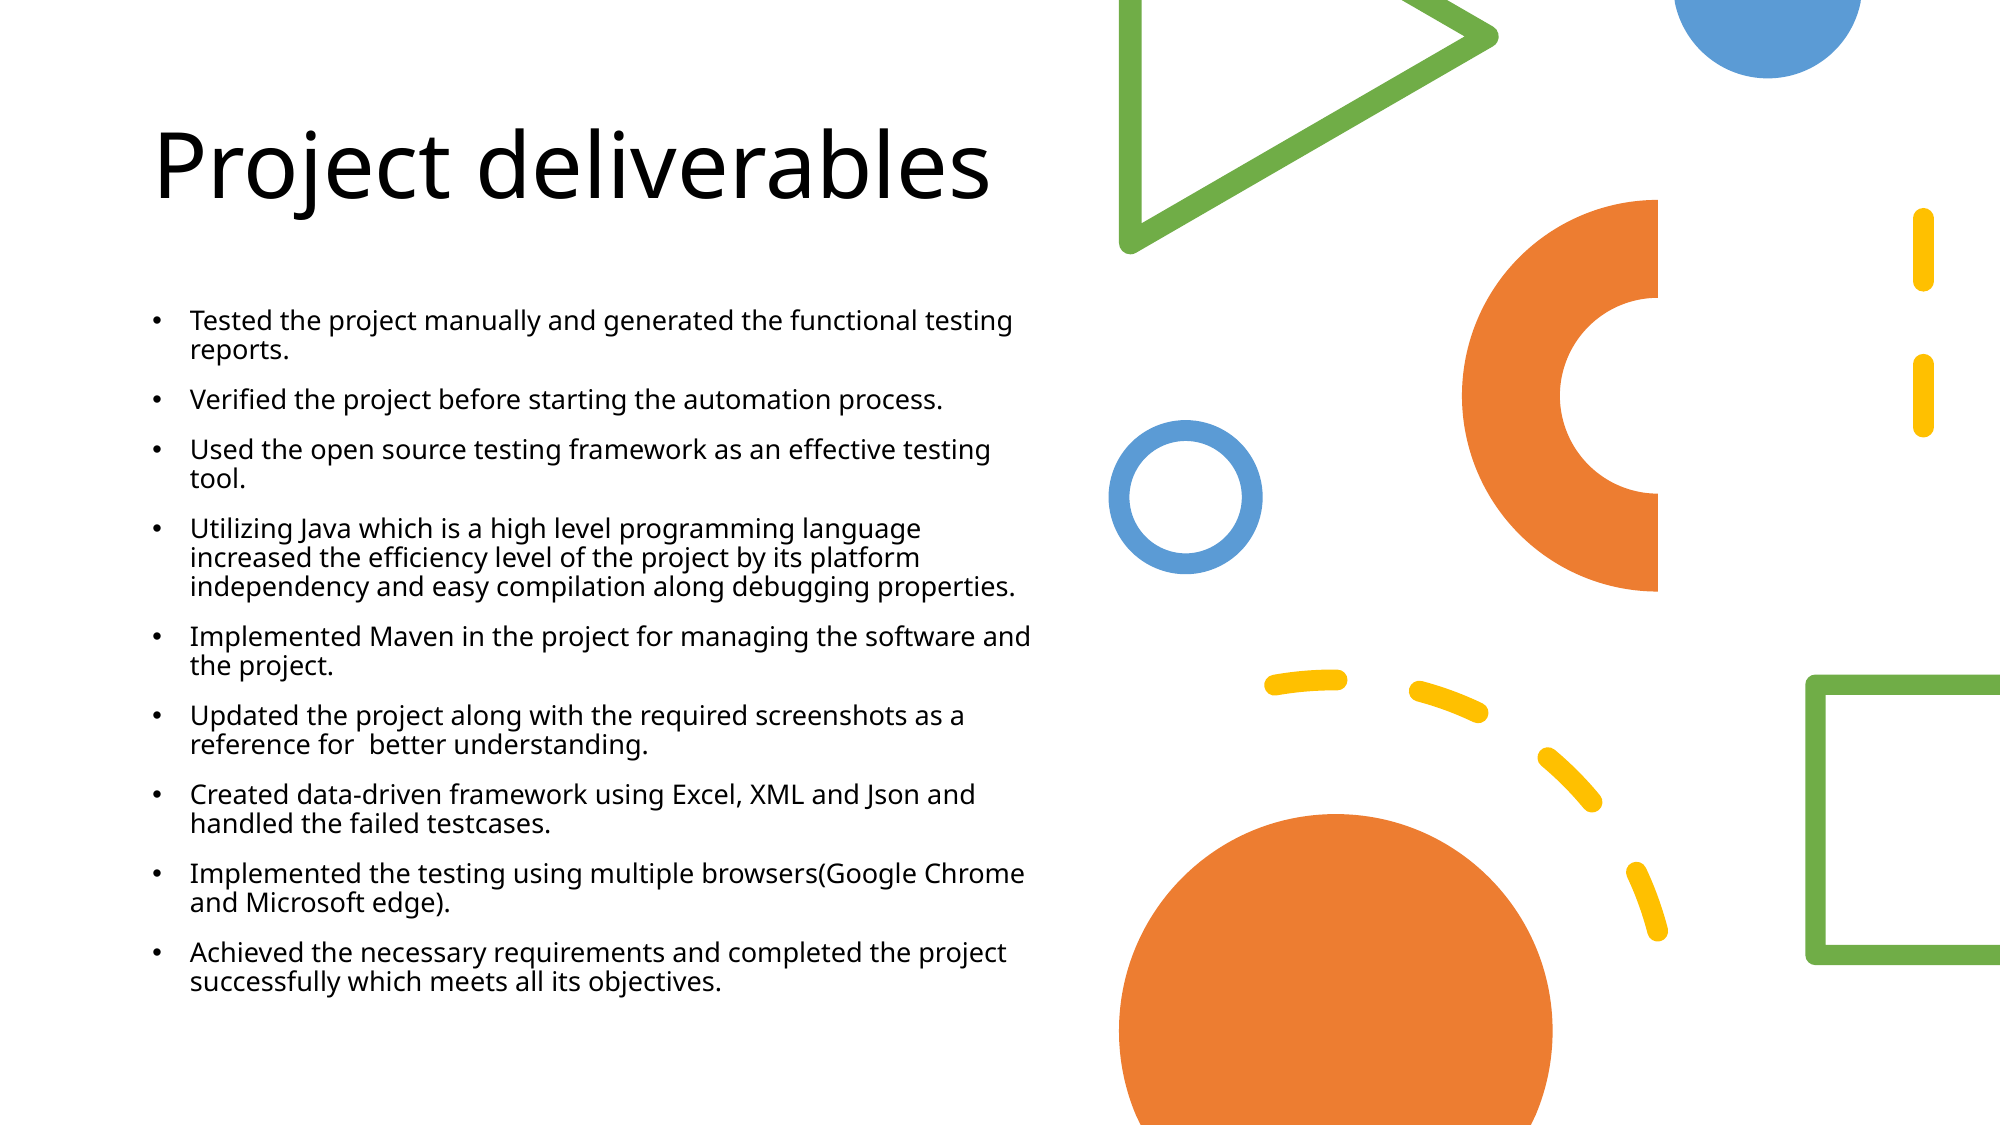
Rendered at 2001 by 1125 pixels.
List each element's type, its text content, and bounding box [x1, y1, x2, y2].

text_box [1274, 679, 1664, 977]
text_box [1805, 674, 2000, 966]
text_box [1460, 198, 1659, 593]
text_box [1117, 429, 1254, 565]
text_box [1118, 0, 1499, 255]
text_box [1673, 0, 1862, 80]
text_box [0, 0, 2000, 1125]
title Project deliverables [137, 59, 1050, 278]
list Tested the project manually and generated the functional testing reports. Verified the project before starting the automation process. Used the open source testing framework as an effective testing tool. Utilizing Java which is a high level programming language increased the efficiency level of the project by its platform independency and easy compilation along debugging properties. Implemented Maven in the project for managing the software and the project. Updated the project along with the required screenshots as a reference for better understanding. Created data-driven framework using Excel, XML and Json and handled the failed testcases. Implemented the testing using multiple browsers(Google Chrome and Microsoft edge). Achieved the necessary requirements and completed the project successfully which meets all its objectives. [137, 299, 1050, 1014]
text_box [1117, 813, 1554, 1125]
